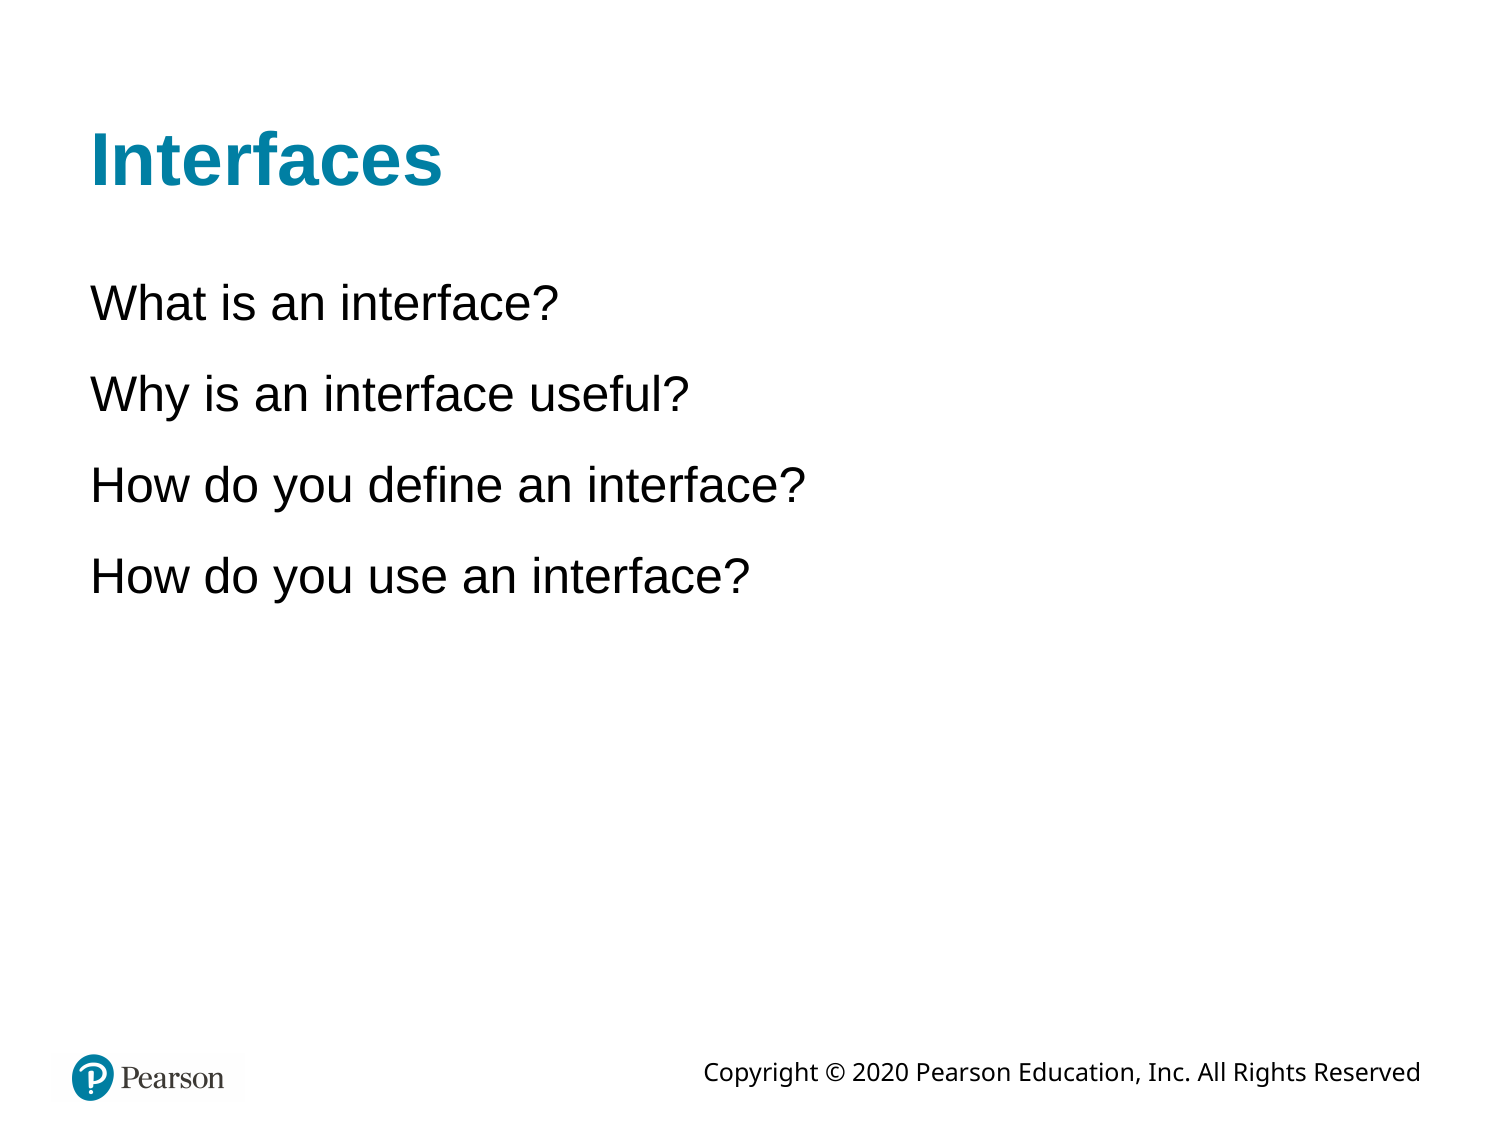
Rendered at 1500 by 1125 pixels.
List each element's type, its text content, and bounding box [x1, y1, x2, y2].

title Interfaces [75, 35, 1425, 216]
picture [51, 1053, 245, 1102]
list What is an interface? Why is an interface useful? How do you define an interface? How do you use an interface? [75, 255, 1426, 1021]
